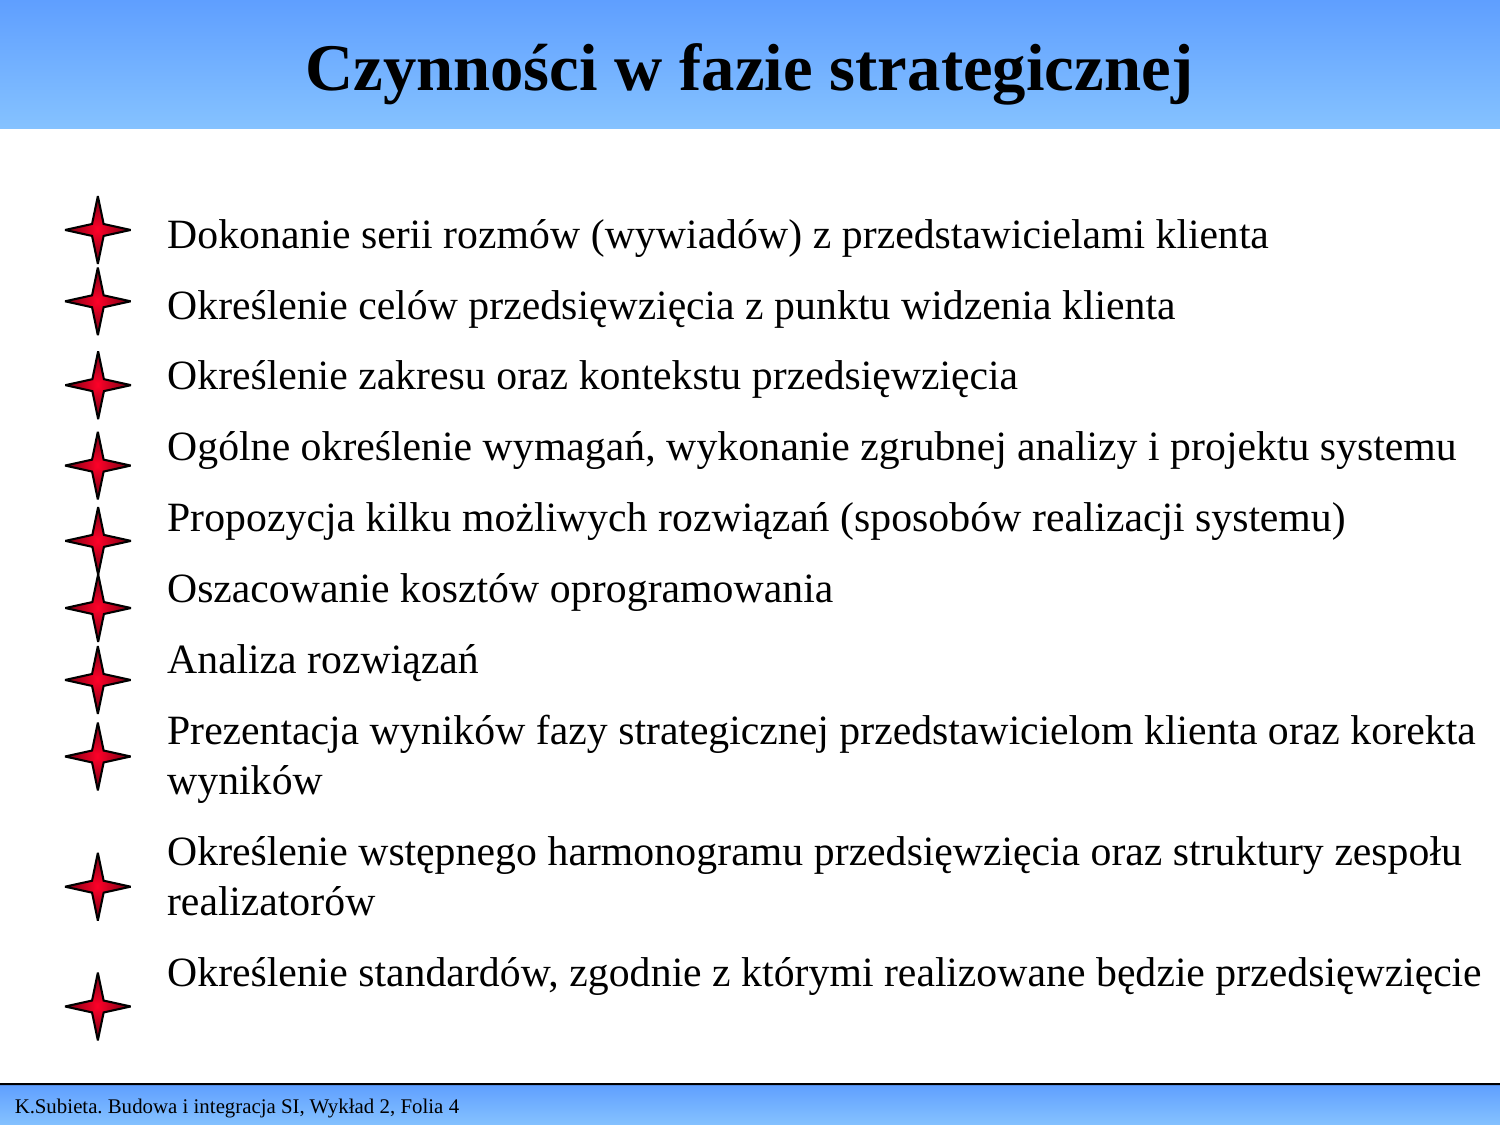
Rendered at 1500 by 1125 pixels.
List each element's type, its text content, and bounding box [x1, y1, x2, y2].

text_box [65, 196, 131, 264]
title Czynności w fazie strategicznej [0, 0, 1500, 129]
text_box [65, 852, 131, 921]
text_box [65, 646, 131, 714]
text_box [65, 431, 131, 500]
text_box [65, 351, 131, 420]
text_box [65, 574, 131, 642]
text_box [65, 722, 131, 791]
text_box [65, 267, 131, 336]
text_box [65, 972, 131, 1041]
text_box Dokonanie serii rozmów (wywiadów) z przedstawicielami klienta Określenie celów przedsięwzięcia z punktu widzenia klienta Określenie zakresu oraz kontekstu przedsięwzięcia Ogólne określenie wymagań, wykonanie zgrubnej analizy i projektu systemu Propozycja kilku możliwych rozwiązań (sposobów realizacji systemu) Oszacowanie kosztów oprogramowania Analiza rozwiązań Prezentacja wyników fazy strategicznej przedstawicielom klienta oraz korekta wyników Określenie wstępnego harmonogramu przedsięwzięcia oraz struktury zespołu realizatorów Określenie standardów, zgodnie z którymi realizowane będzie przedsięwzięcie [152, 199, 1500, 1002]
text_box [65, 507, 131, 574]
